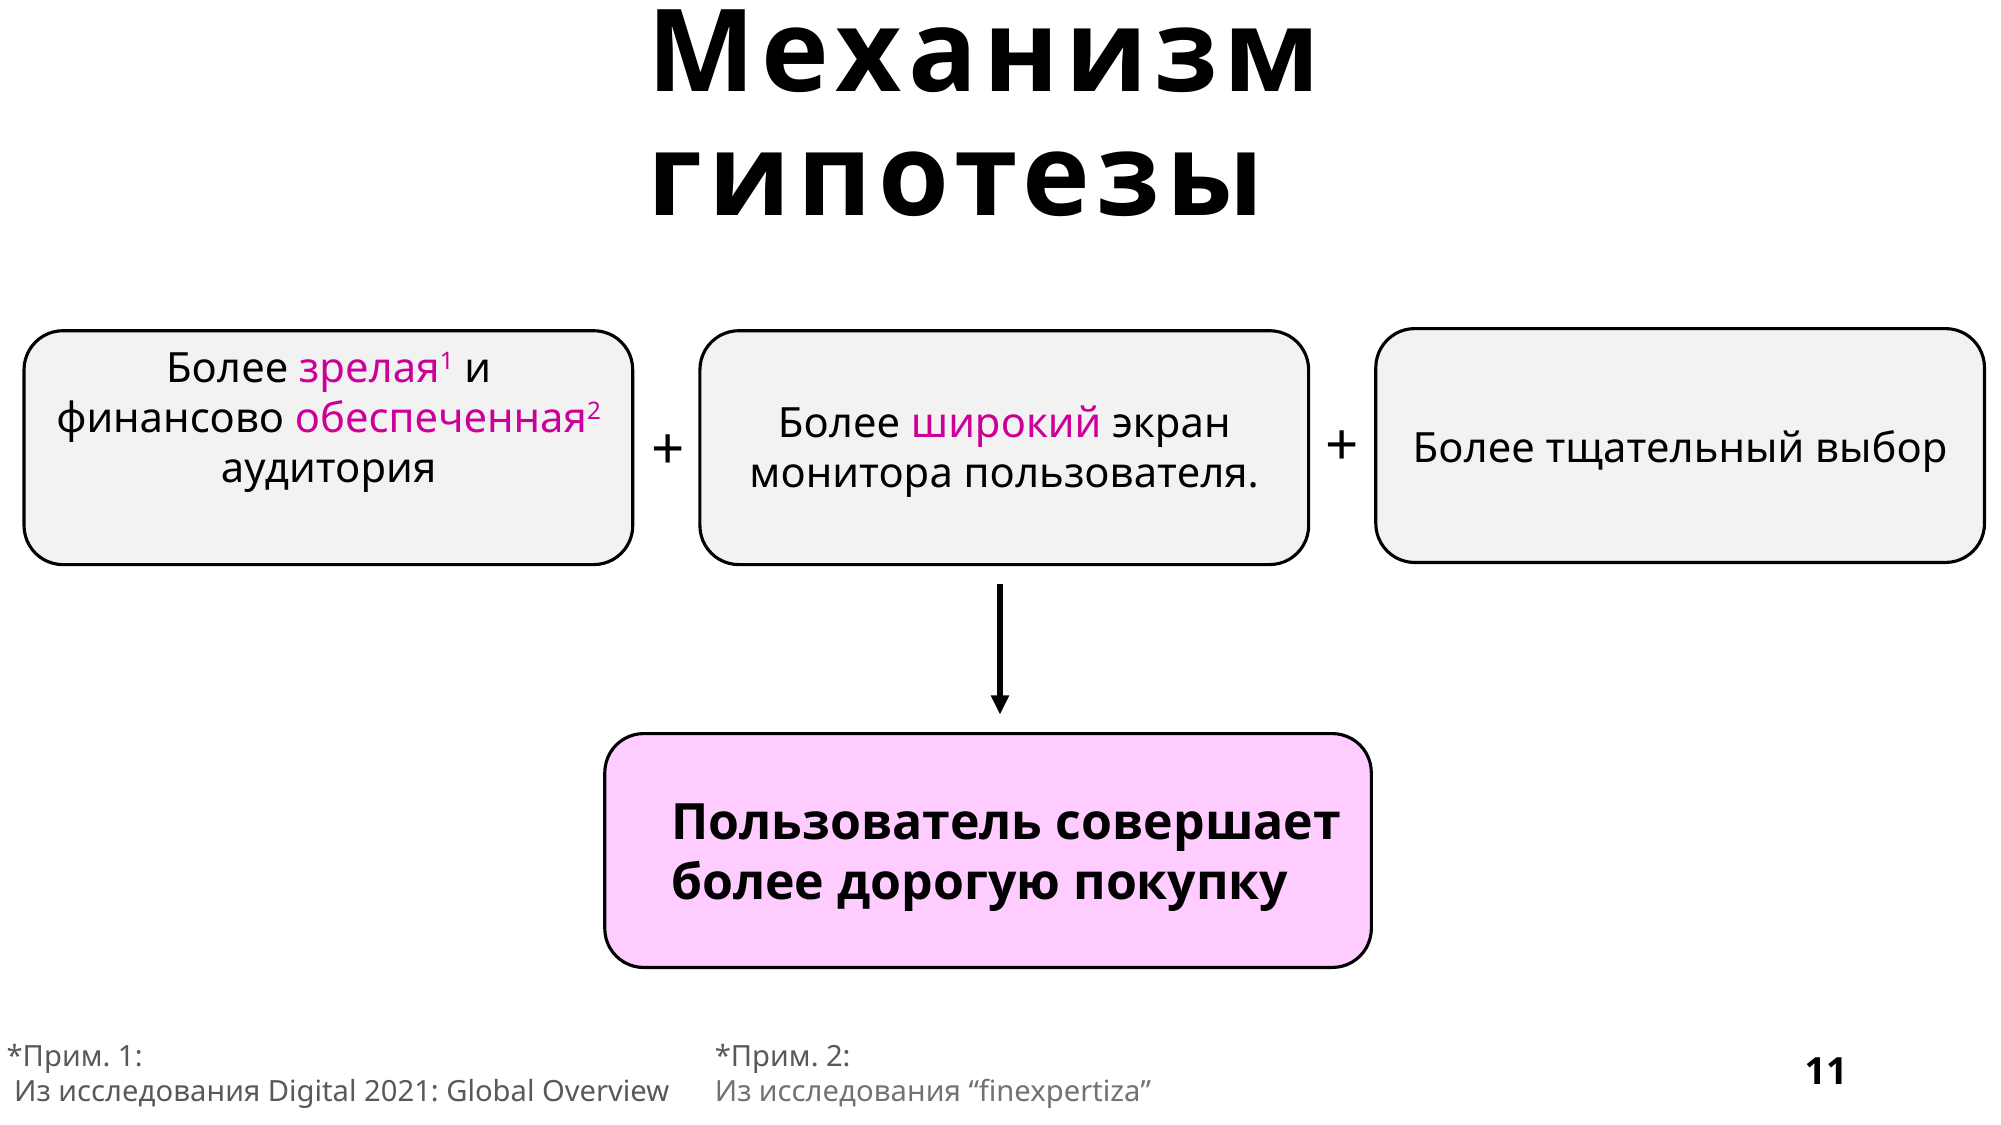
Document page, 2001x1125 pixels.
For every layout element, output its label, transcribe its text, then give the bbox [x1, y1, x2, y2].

text_box Более тщательный выбор [1374, 327, 1986, 564]
text_box + [1310, 400, 1374, 485]
text_box [23, 347, 634, 566]
slide_number 11 [1412, 1042, 1863, 1103]
text_box *Прим. 1: Из исследования Digital 2021: Global Overview [0, 1029, 685, 1115]
title Механизм гипотезы [632, 40, 1949, 192]
text_box Пользователь совершает более дорогую покупку [656, 782, 1376, 918]
text_box Более зрелая1 и финансово обеспеченная2 аудитория [29, 324, 628, 507]
text_box [698, 329, 1310, 566]
text_box + [636, 403, 700, 489]
text_box [603, 732, 1373, 969]
text_box Более широкий экран монитора пользователя. [729, 388, 1279, 504]
text_box *Прим. 2: Из исследования “finexpertiza” [699, 1029, 1184, 1115]
